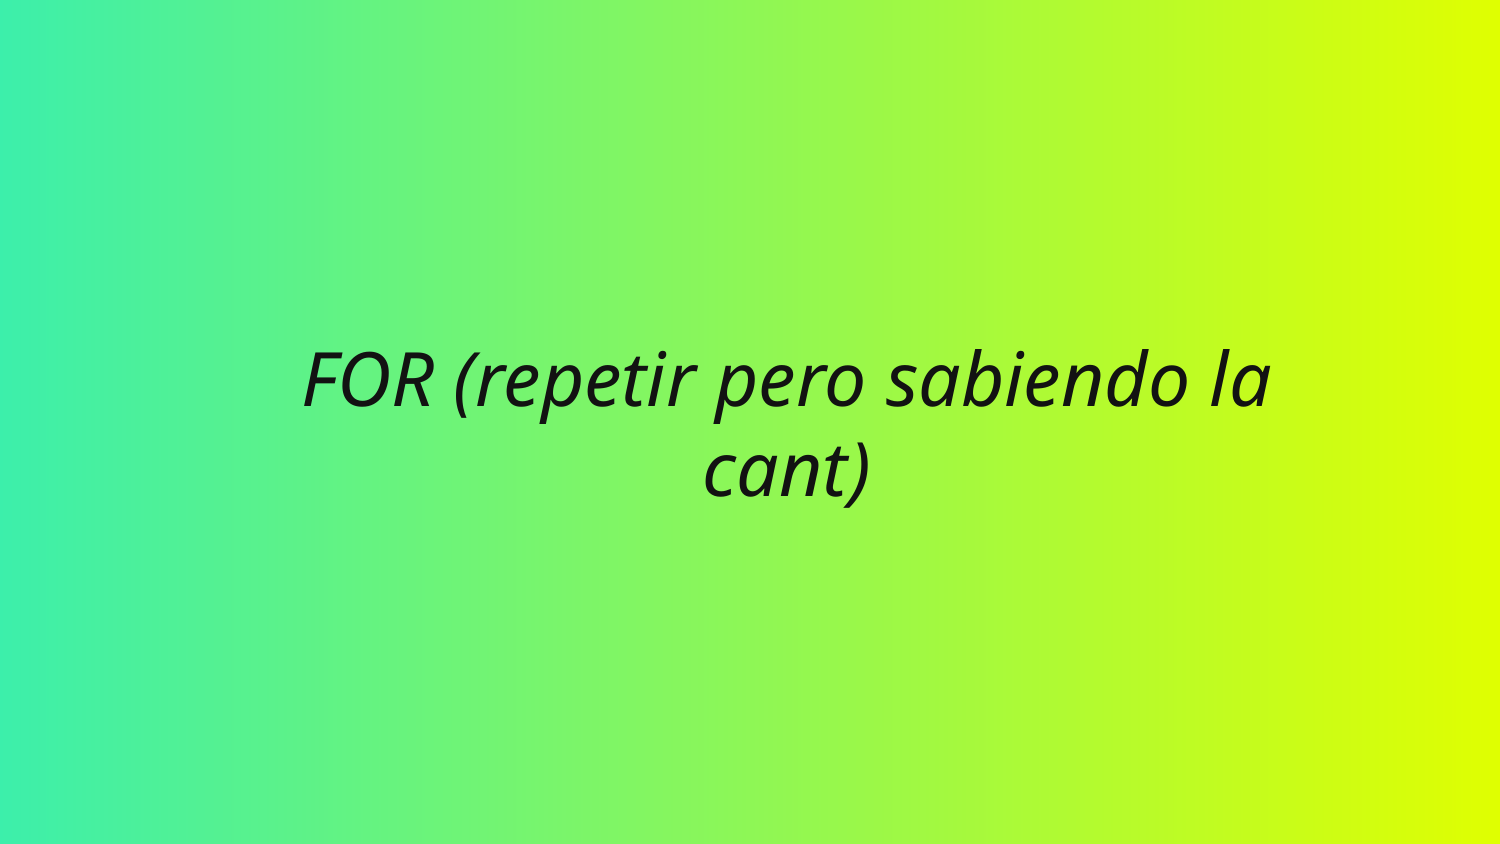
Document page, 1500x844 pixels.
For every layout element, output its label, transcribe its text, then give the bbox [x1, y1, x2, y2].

text_box FOR (repetir pero sabiendo la cant) [229, 340, 1345, 503]
